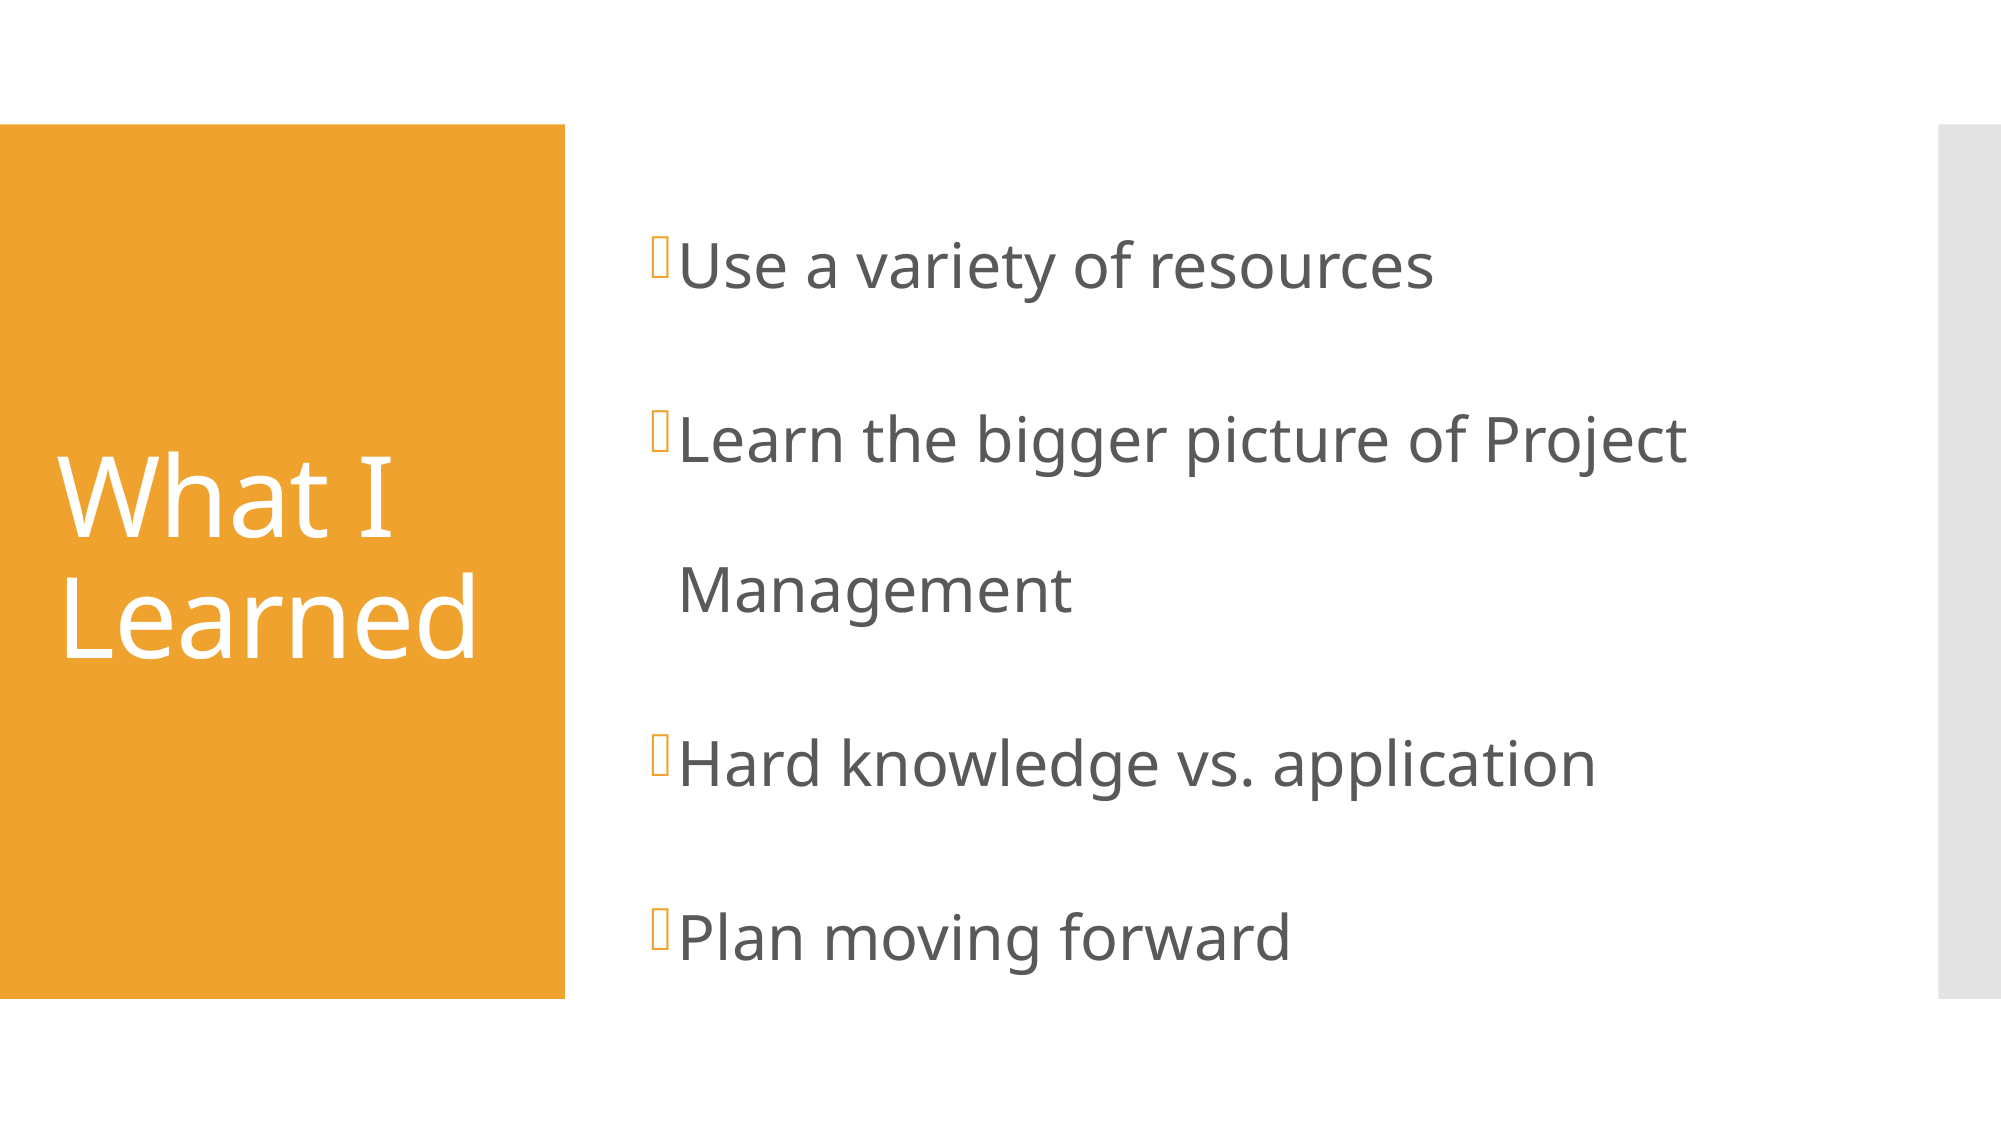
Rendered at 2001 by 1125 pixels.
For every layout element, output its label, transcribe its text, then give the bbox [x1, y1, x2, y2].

title What I Learned [41, 184, 525, 940]
list Use a variety of resources Learn the bigger picture of Project Management Hard knowledge vs. application Plan moving forward [634, 141, 1835, 982]
